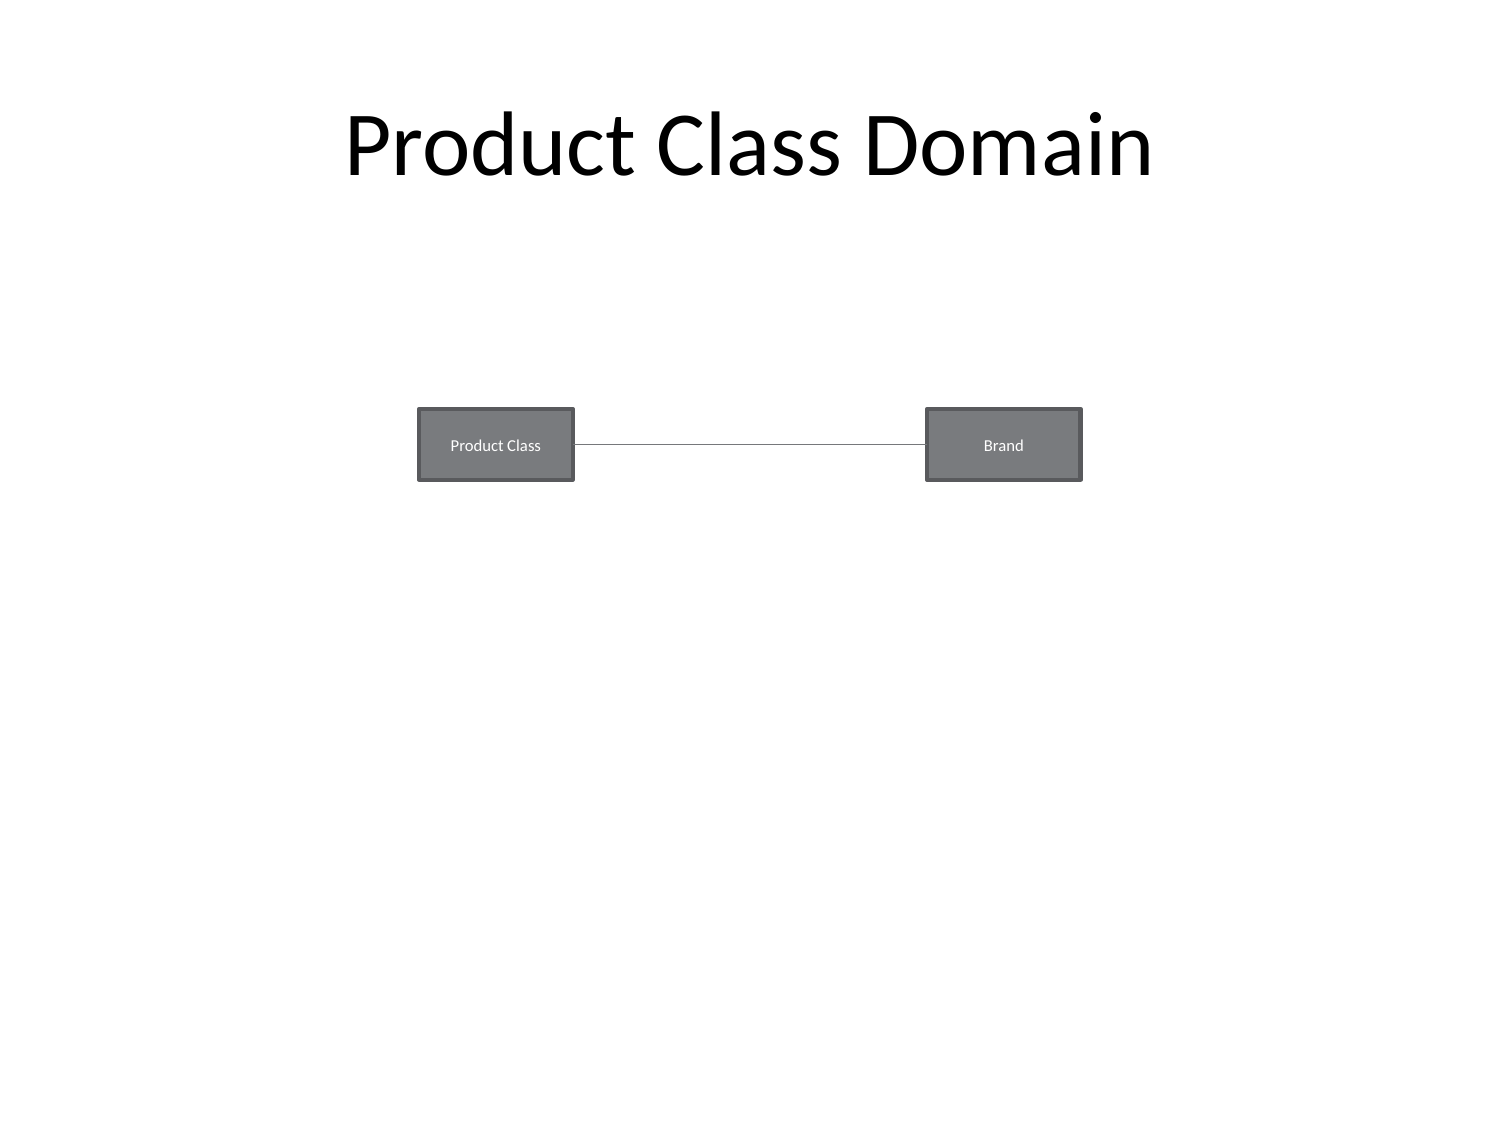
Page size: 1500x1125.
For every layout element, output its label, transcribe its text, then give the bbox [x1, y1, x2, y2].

title Product Class Domain [75, 45, 1425, 233]
text_box Product Class [417, 407, 575, 482]
text_box Brand [925, 407, 1083, 482]
